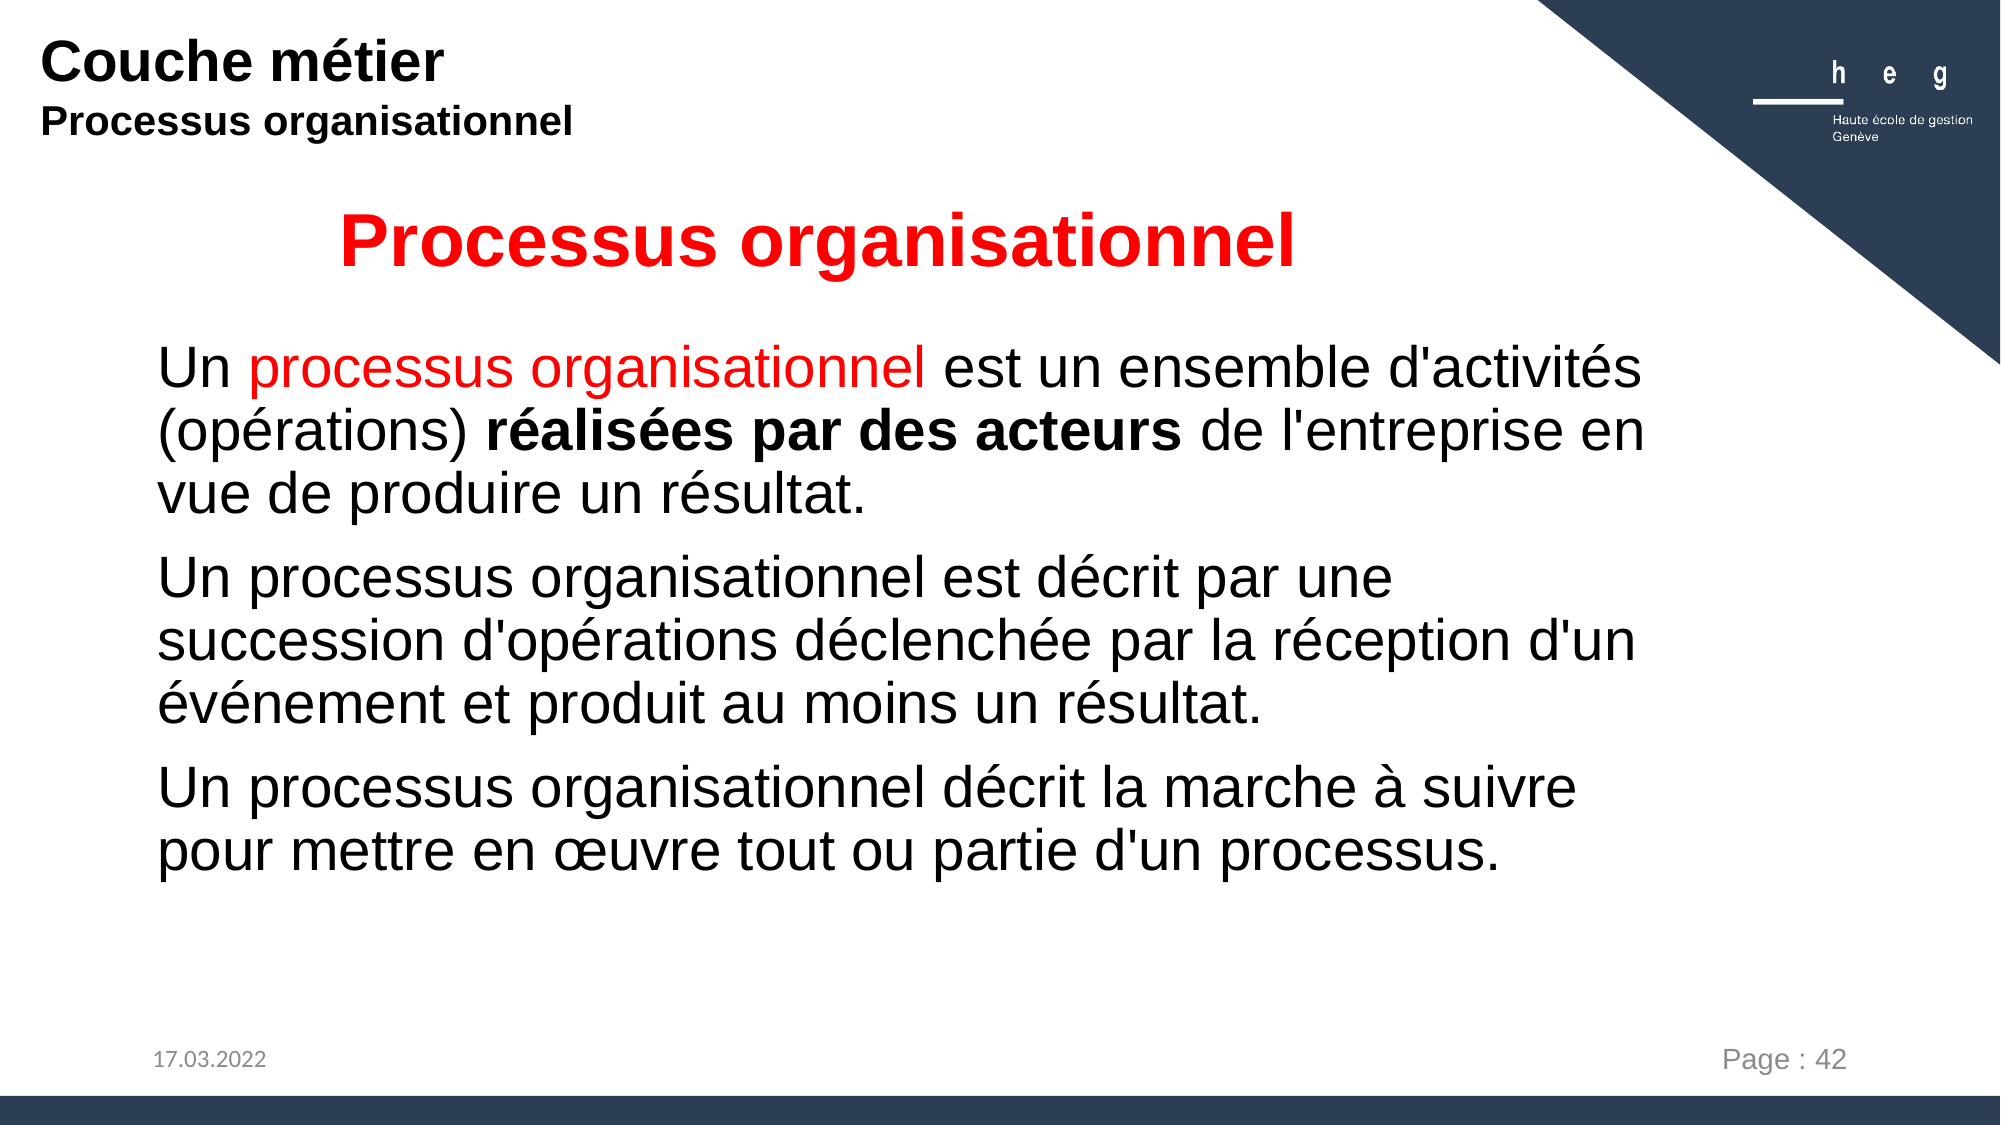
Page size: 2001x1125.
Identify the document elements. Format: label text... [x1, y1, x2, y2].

text_box Couche métier Processus organisationnel [25, 16, 589, 151]
slide_number Page : 42 [1412, 1027, 1863, 1088]
title Processus organisationnel [324, 182, 1675, 302]
picture [1753, 60, 1972, 141]
list Un processus organisationnel est un ensemble d'activités (opérations) réalisées par des acteurs de l'entreprise en vue de produire un résultat. Un processus organisationnel est décrit par une succession d'opérations déclenchée par la réception d'un événement et produit au moins un résultat. Un processus organisationnel décrit la marche à suivre pour mettre en œuvre tout ou partie d'un processus. [142, 329, 1675, 999]
